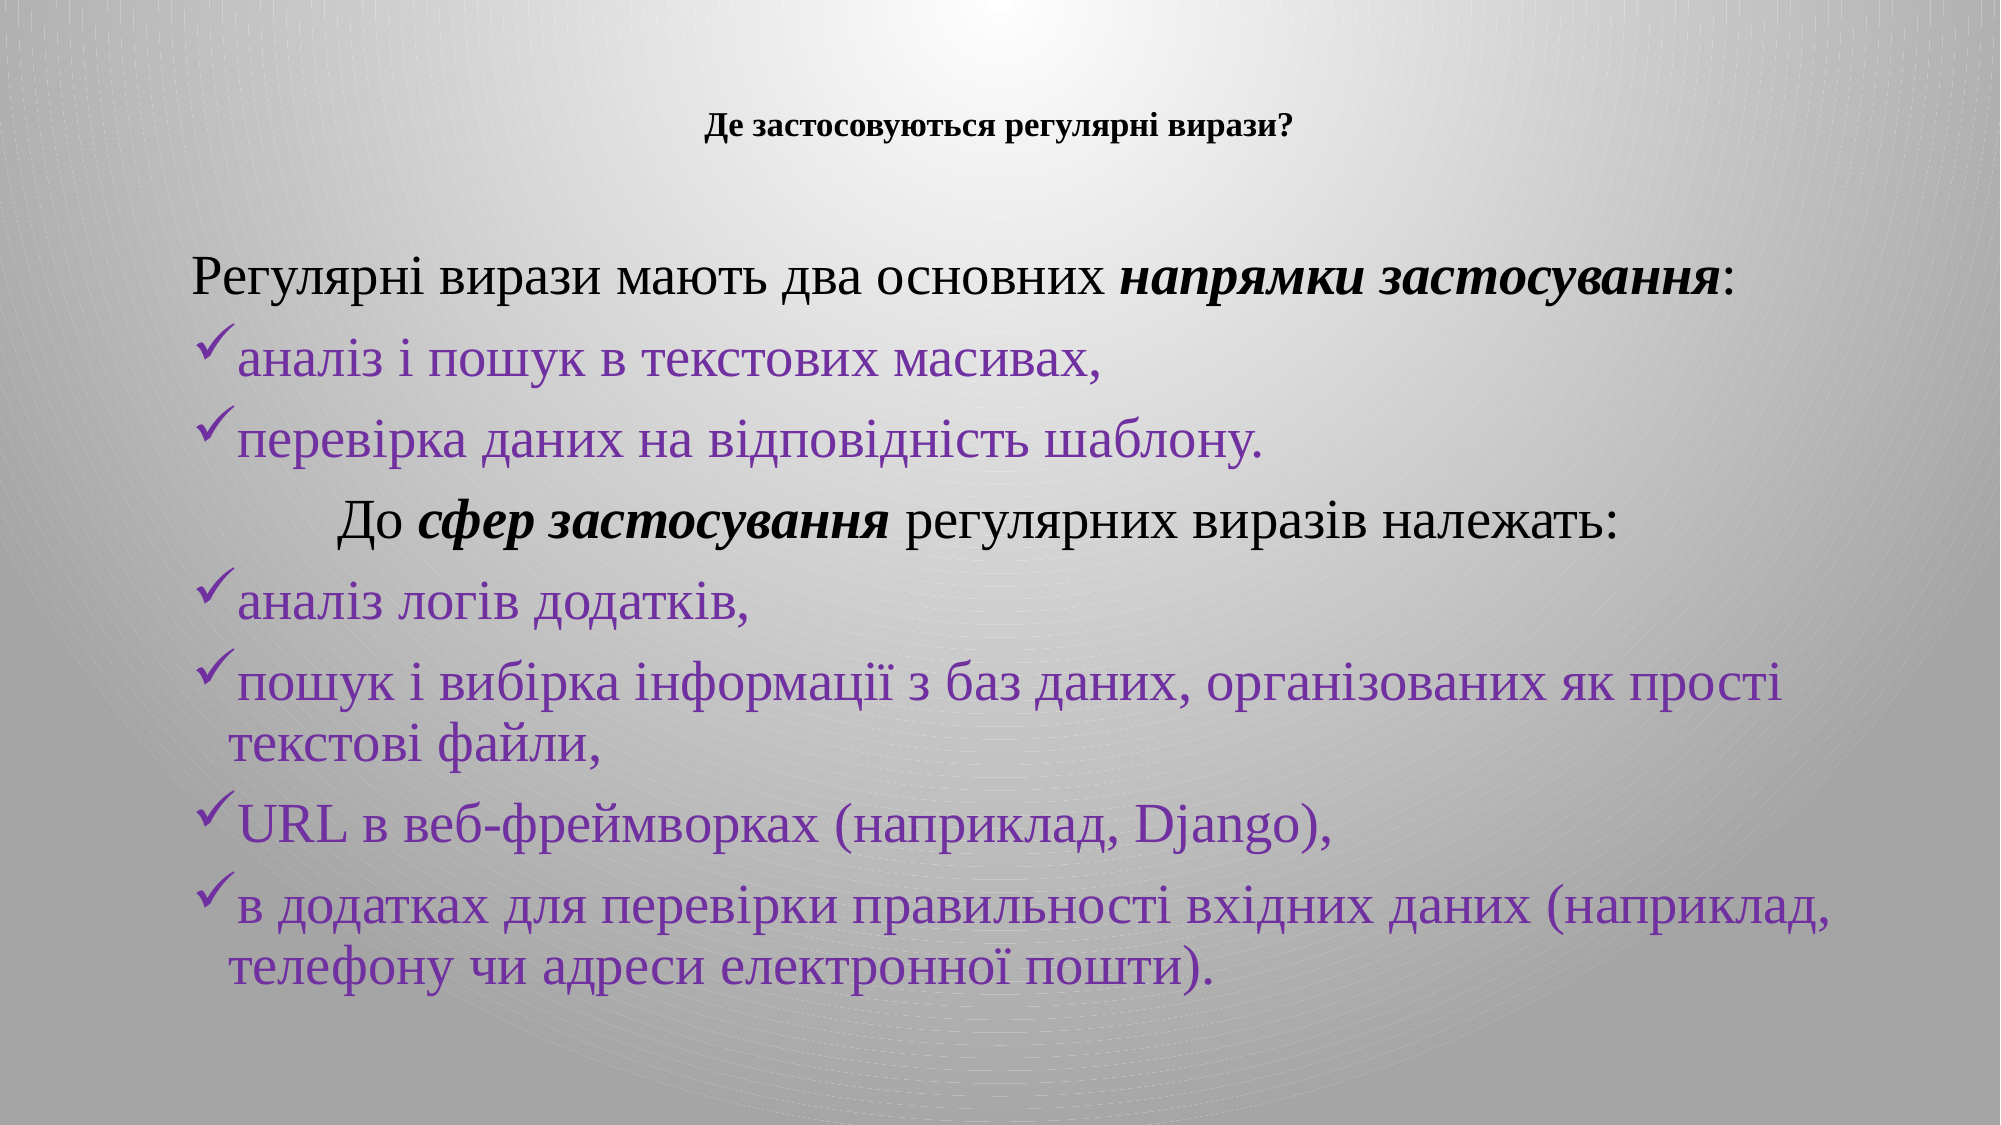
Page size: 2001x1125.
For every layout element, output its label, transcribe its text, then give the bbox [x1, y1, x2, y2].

title Де застосовуються регулярні вирази? [137, 59, 1863, 194]
list Регулярні вирази мають два основних напрямки застосування: аналіз і пошук в текстових масивах, перевірка даних на відповідність шаблону. До сфер застосування регулярних виразів належать: аналіз логів додатків, пошук і вибірка інформації з баз даних, організованих як прості текстові файли, URL в веб-фреймворках (наприклад, Django), в додатках для перевірки правильності вхідних даних (наприклад, телефону чи адреси електронної пошти). [176, 238, 1902, 1008]
